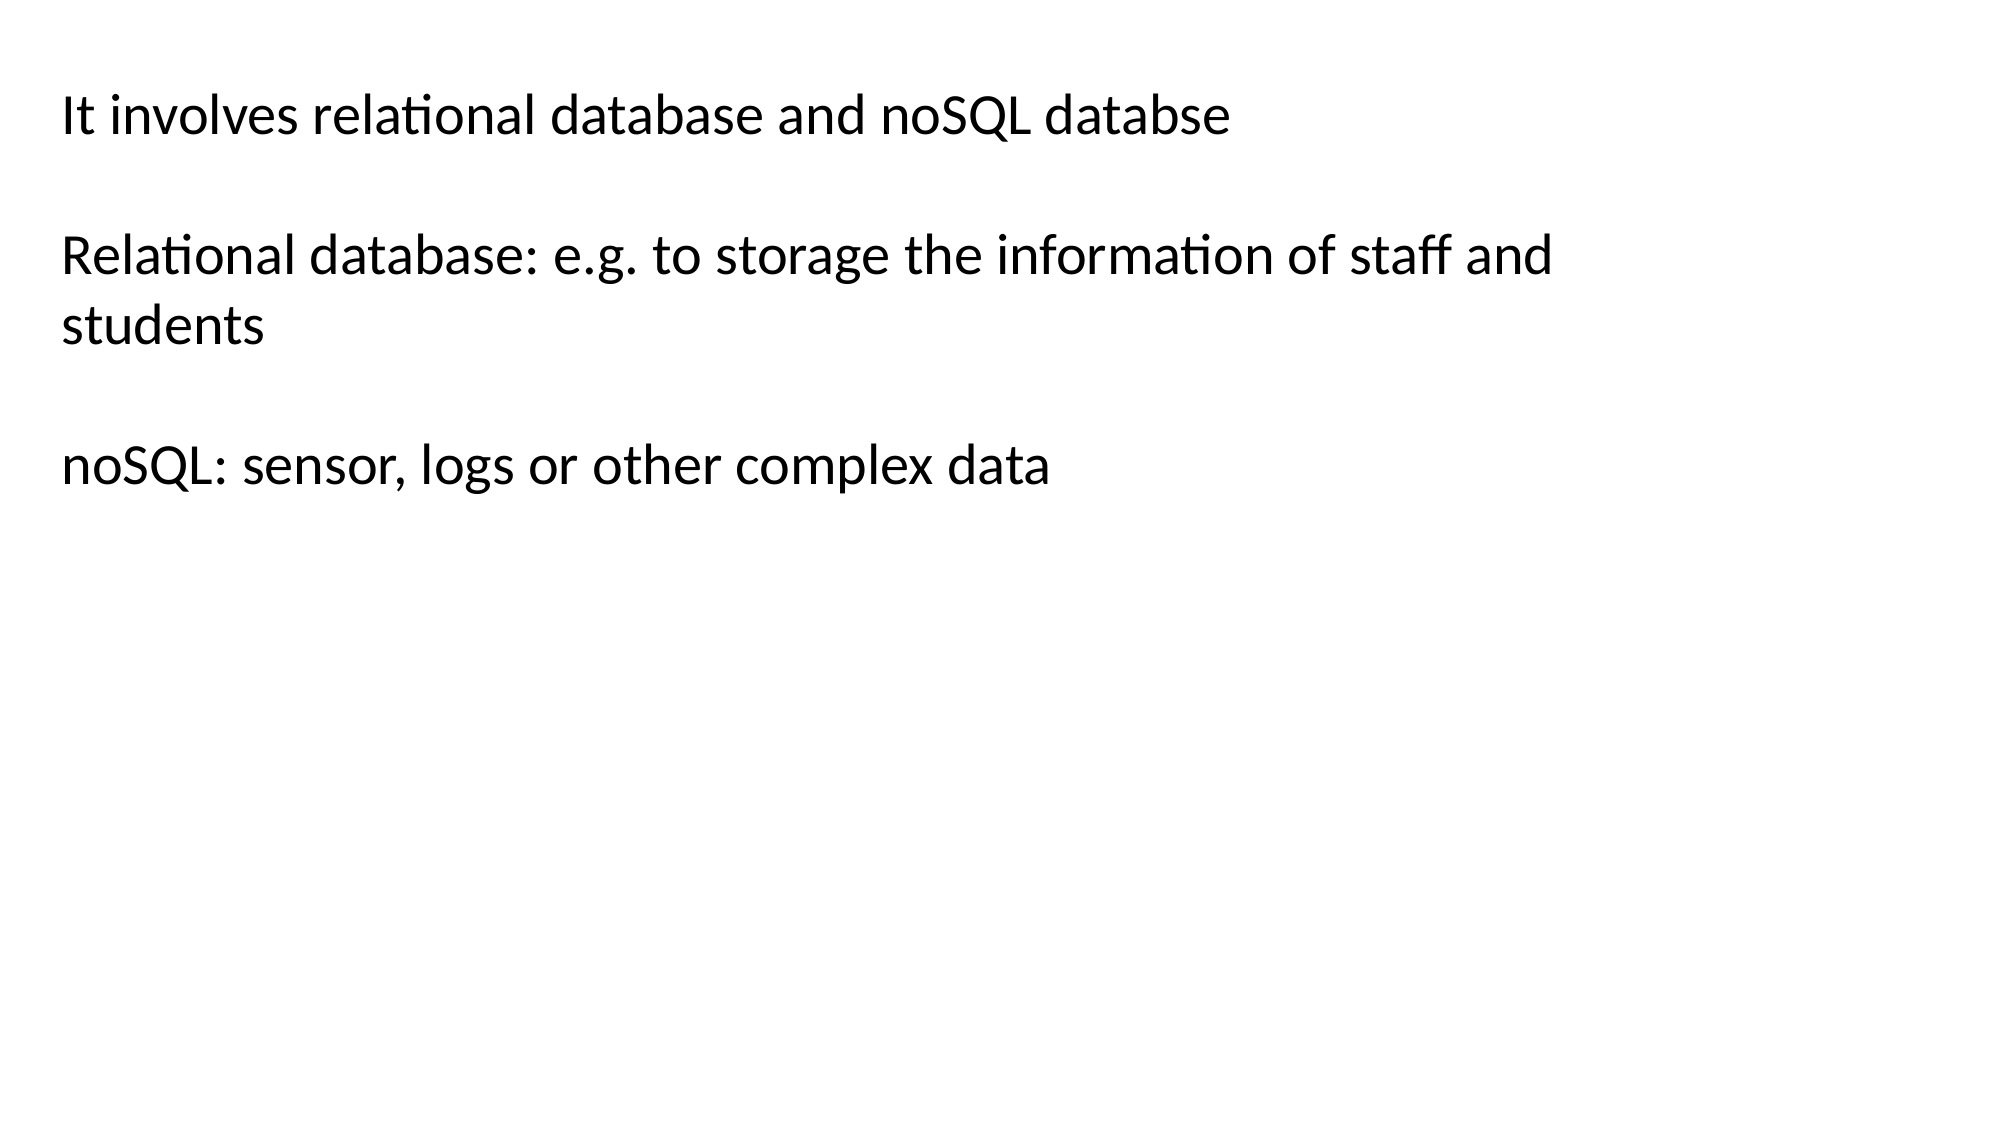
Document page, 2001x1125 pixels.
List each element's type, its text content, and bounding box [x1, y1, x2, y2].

text_box It involves relational database and noSQL databse Relational database: e.g. to storage the information of staff and students noSQL: sensor, logs or other complex data [47, 68, 1639, 504]
